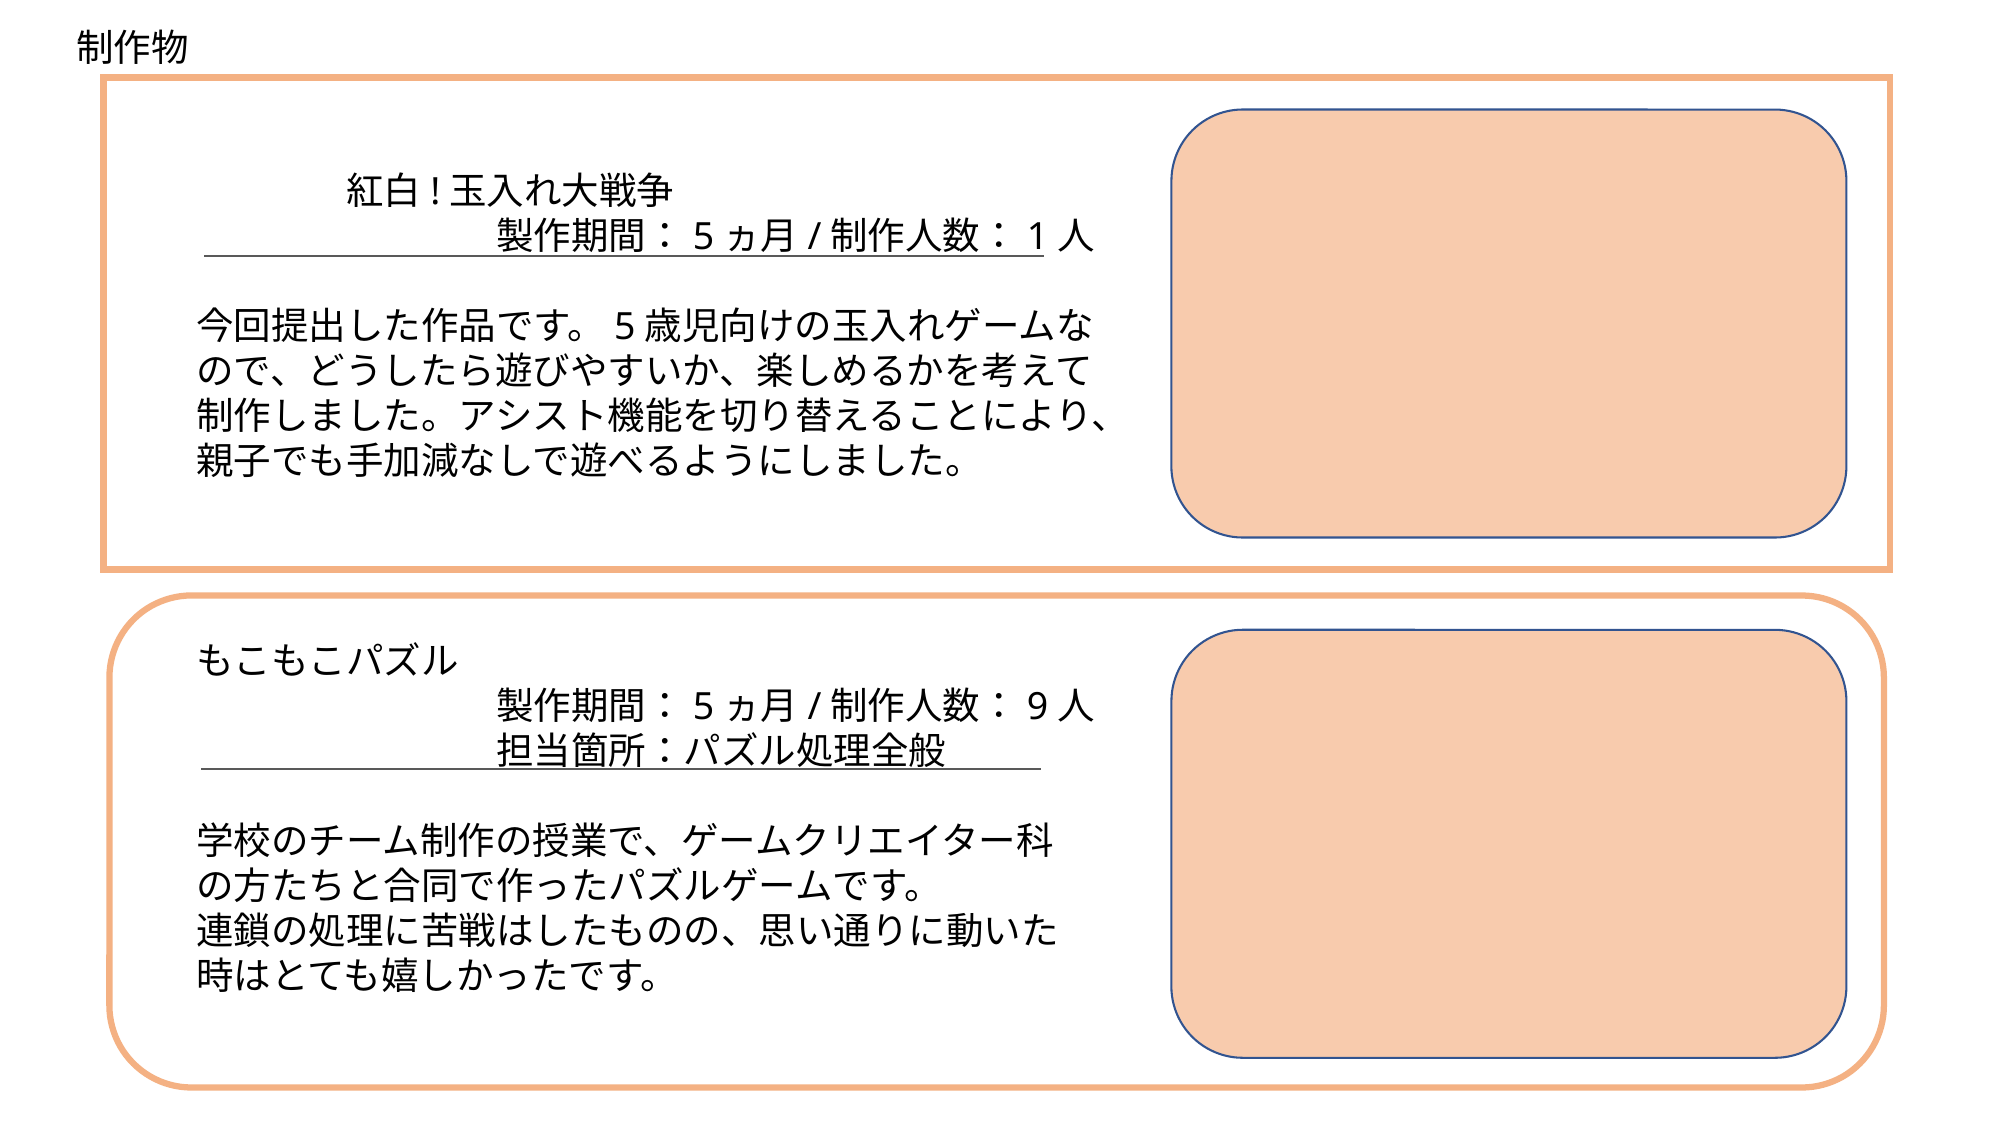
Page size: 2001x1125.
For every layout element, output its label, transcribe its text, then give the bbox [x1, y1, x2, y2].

text_box [1170, 108, 1848, 539]
text_box 紅白!玉入れ大戦争 製作期間：5ヵ月/制作人数：1人 今回提出した作品です。5歳児向けの玉入れゲームなので、どうしたら遊びやすいか、楽しめるかを考えて制作しました。アシスト機能を切り替えることにより、親子でも手加減なしで遊べるようにしました。 [181, 159, 1128, 535]
text_box [108, 594, 1885, 1089]
text_box [1170, 628, 1848, 1059]
text_box もこもこパズル 製作期間：5ヵ月/制作人数：9人 担当箇所：パズル処理全般 学校のチーム制作の授業で、ゲームクリエイター科 の方たちと合同で作ったパズルゲームです。 連鎖の処理に苦戦はしたものの、思い通りに動いた 時はとても嬉しかったです。 [181, 629, 1130, 1050]
text_box [102, 77, 1891, 571]
text_box 制作物 [61, 16, 204, 77]
